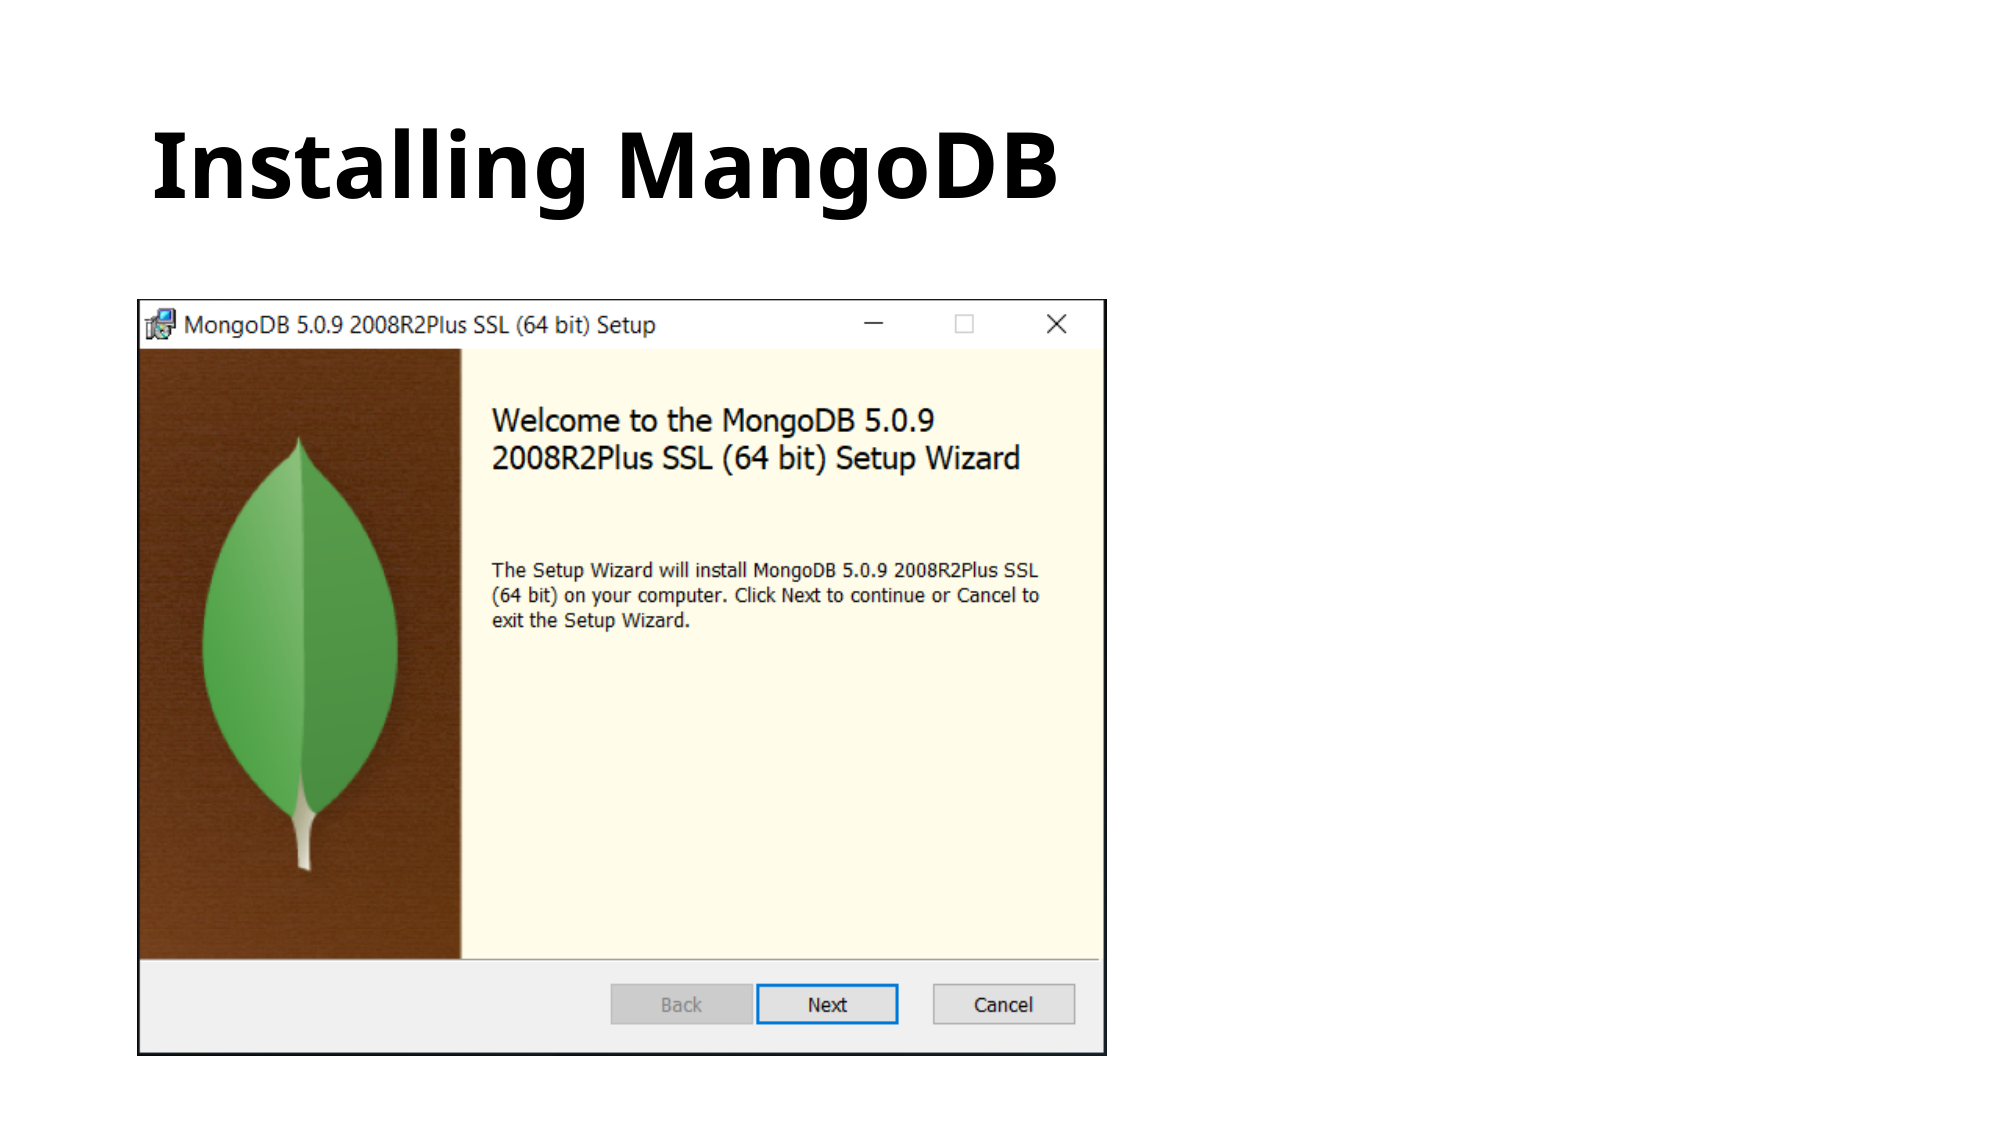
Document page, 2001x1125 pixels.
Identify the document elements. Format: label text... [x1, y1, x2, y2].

title Installing MangoDB [137, 59, 1863, 278]
picture [137, 299, 1107, 1056]
